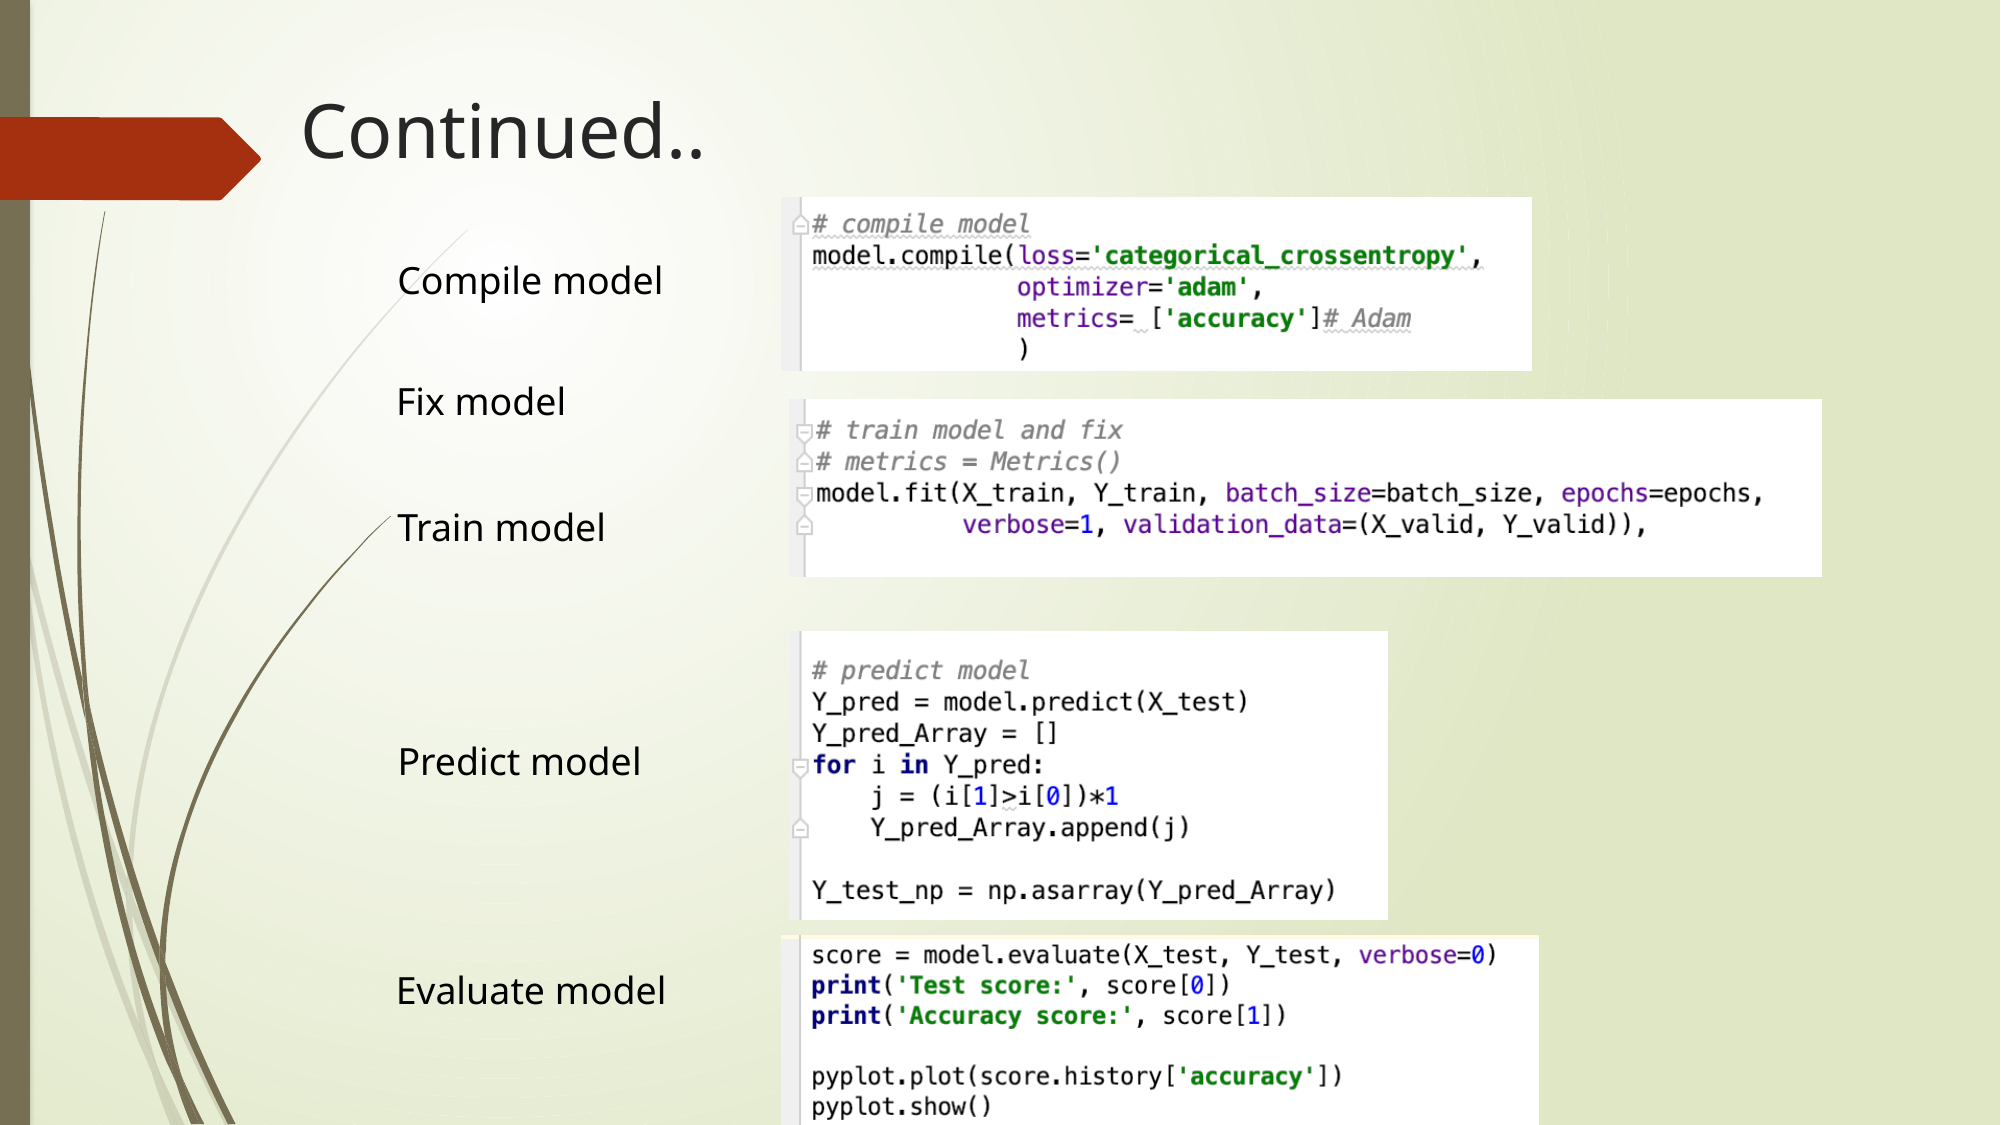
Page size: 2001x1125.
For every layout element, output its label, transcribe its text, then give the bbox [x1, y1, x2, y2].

text_box Fix model [381, 370, 757, 431]
picture [789, 399, 1822, 578]
picture [781, 197, 1532, 371]
text_box Evaluate model [381, 959, 776, 1019]
text_box Compile model [382, 249, 776, 310]
text_box Predict model [382, 730, 784, 791]
picture [789, 631, 1388, 920]
title Continued.. [285, 76, 1748, 287]
text_box Train model [382, 496, 784, 557]
picture [781, 935, 1540, 1125]
